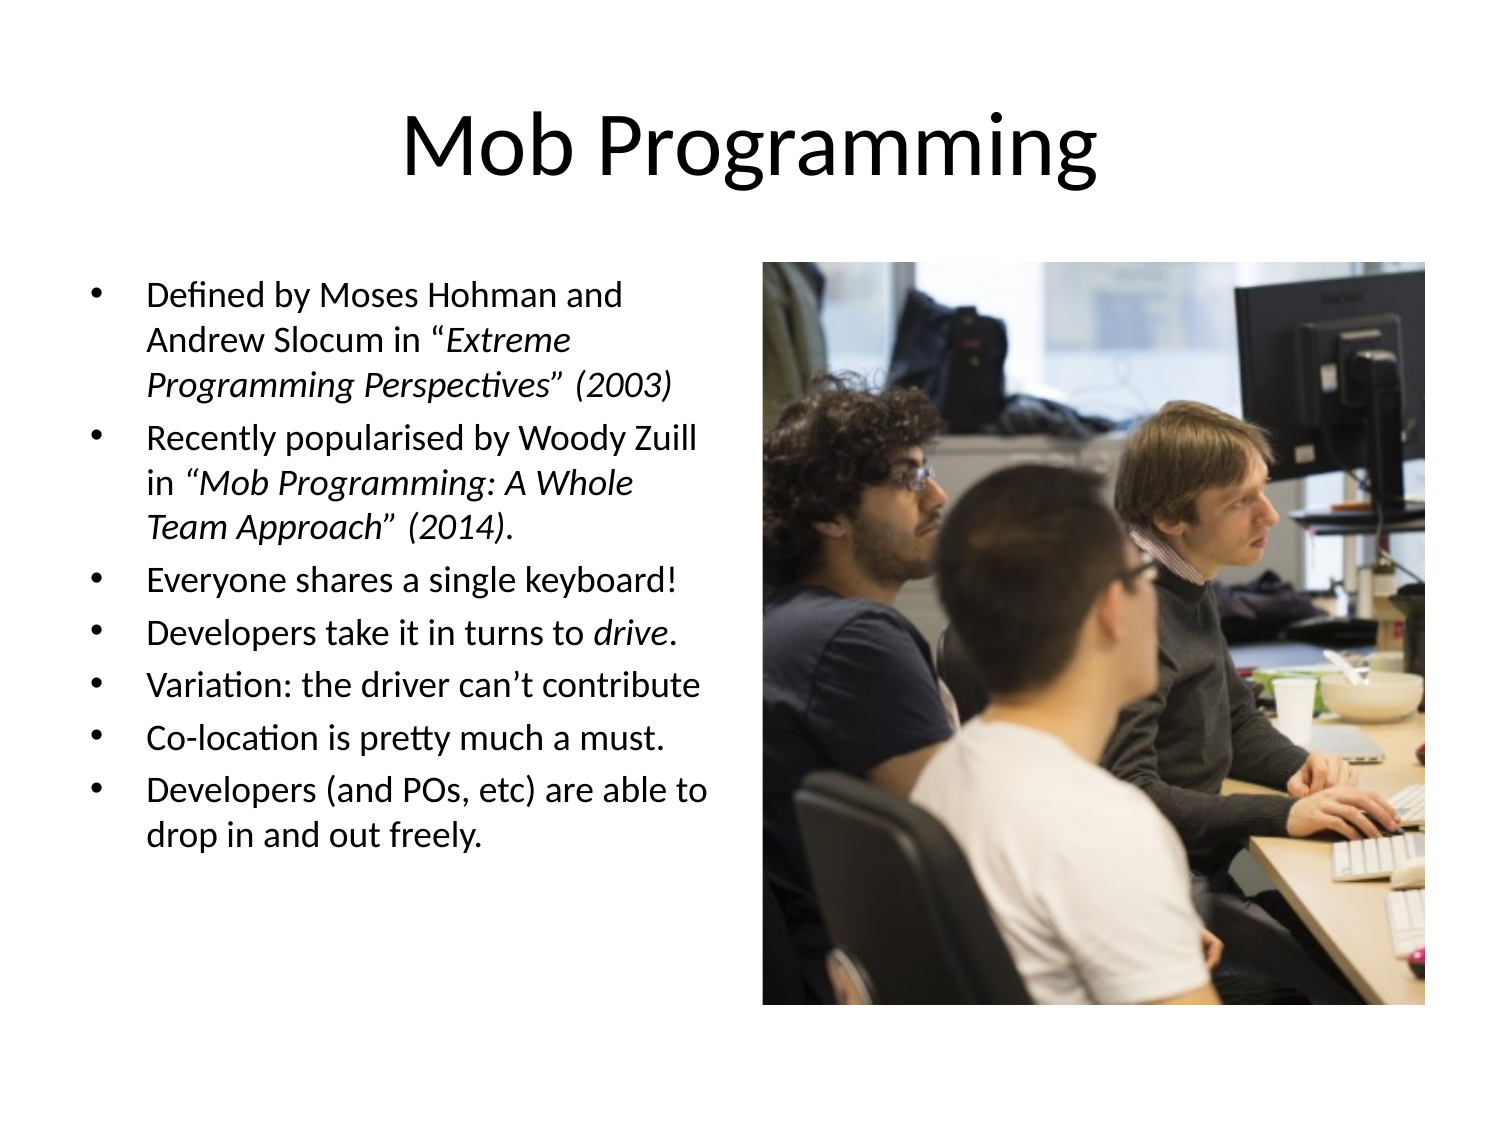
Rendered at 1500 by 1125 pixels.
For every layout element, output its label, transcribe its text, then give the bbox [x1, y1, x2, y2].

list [762, 262, 1426, 1006]
title Mob Programming [75, 45, 1425, 233]
list Defined by Moses Hohman and Andrew Slocum in “Extreme Programming Perspectives” (2003) Recently popularised by Woody Zuill in “Mob Programming: A Whole Team Approach” (2014). Everyone shares a single keyboard! Developers take it in turns to drive. Variation: the driver can’t contribute Co-location is pretty much a must. Developers (and POs, etc) are able to drop in and out freely. [75, 262, 738, 1005]
